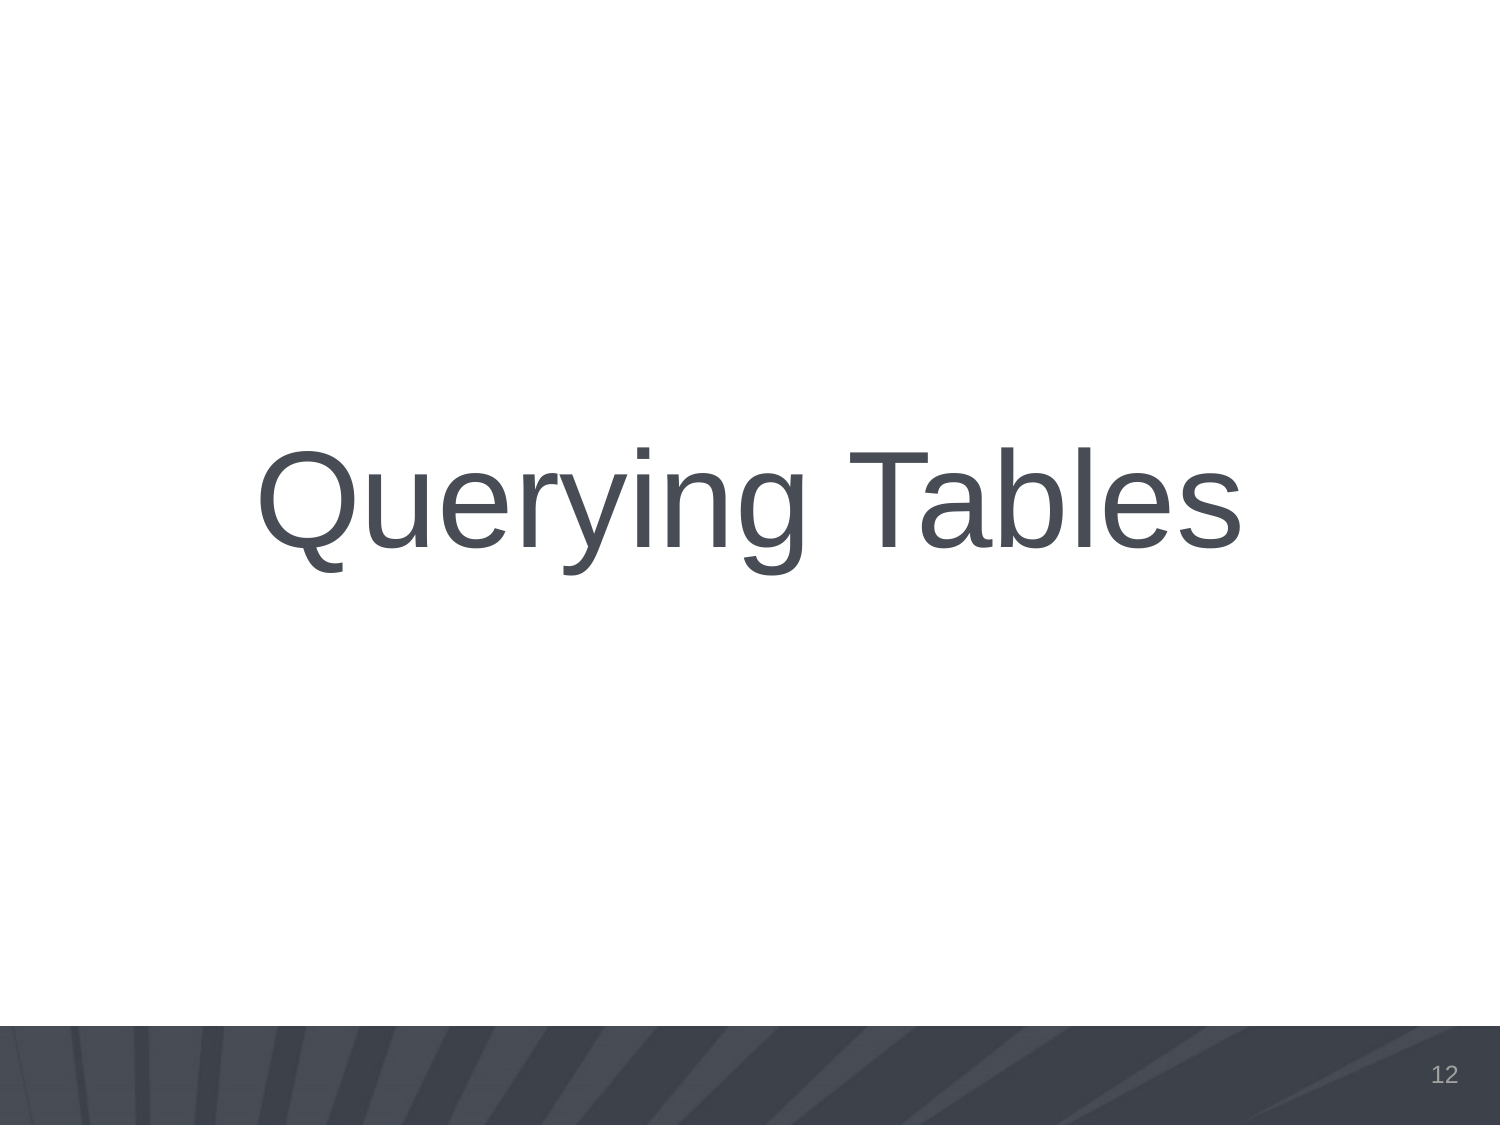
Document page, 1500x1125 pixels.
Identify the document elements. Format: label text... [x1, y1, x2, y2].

slide_number 11 [1332, 1043, 1474, 1104]
picture [0, 1026, 1500, 1125]
list Querying Tables [25, 402, 1474, 939]
